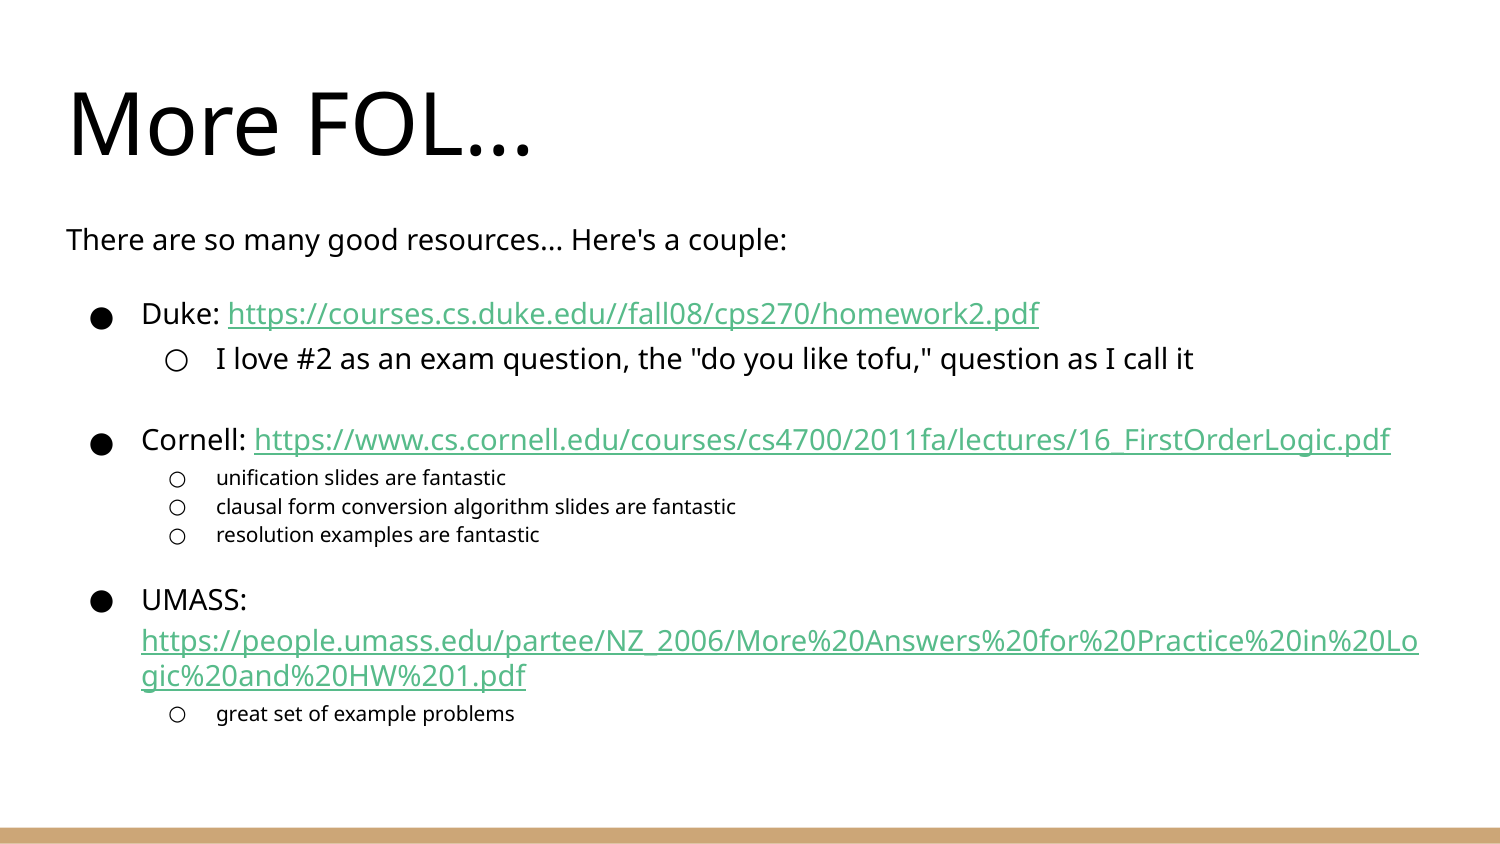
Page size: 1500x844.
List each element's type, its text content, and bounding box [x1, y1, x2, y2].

title More FOL... [51, 51, 1449, 189]
list There are so many good resources... Here's a couple: Duke: https://courses.cs.duke.edu//fall08/cps270/homework2.pdf I love #2 as an exam question, the "do you like tofu," question as I call it Cornell: https://www.cs.cornell.edu/courses/cs4700/2011fa/lectures/16_FirstOrderLogic.pdf unification slides are fantastic clausal form conversion algorithm slides are fantastic resolution examples are fantastic UMASS: https://people.umass.edu/partee/NZ_2006/More%20Answers%20for%20Practice%20in%20Logic%20and%20HW%201.pdf great set of example problems [51, 200, 1449, 752]
